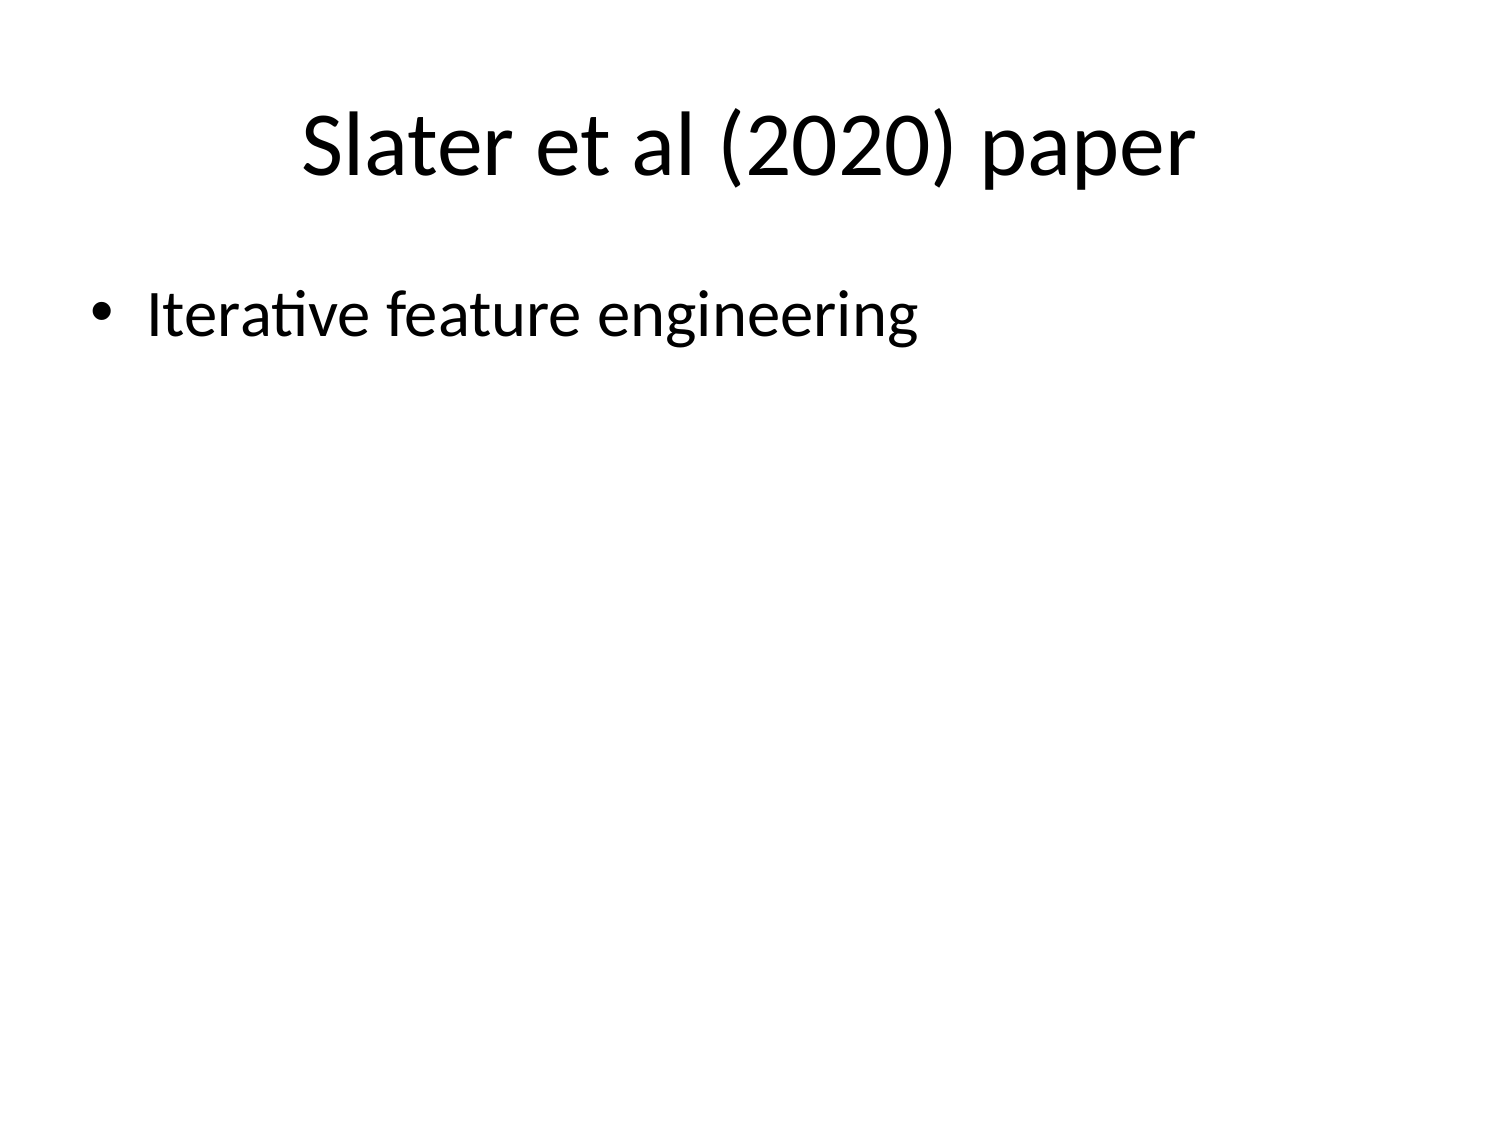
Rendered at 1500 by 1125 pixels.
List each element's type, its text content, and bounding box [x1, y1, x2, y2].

title Slater et al (2020) paper [75, 45, 1425, 233]
list Iterative feature engineering [75, 262, 1425, 1005]
